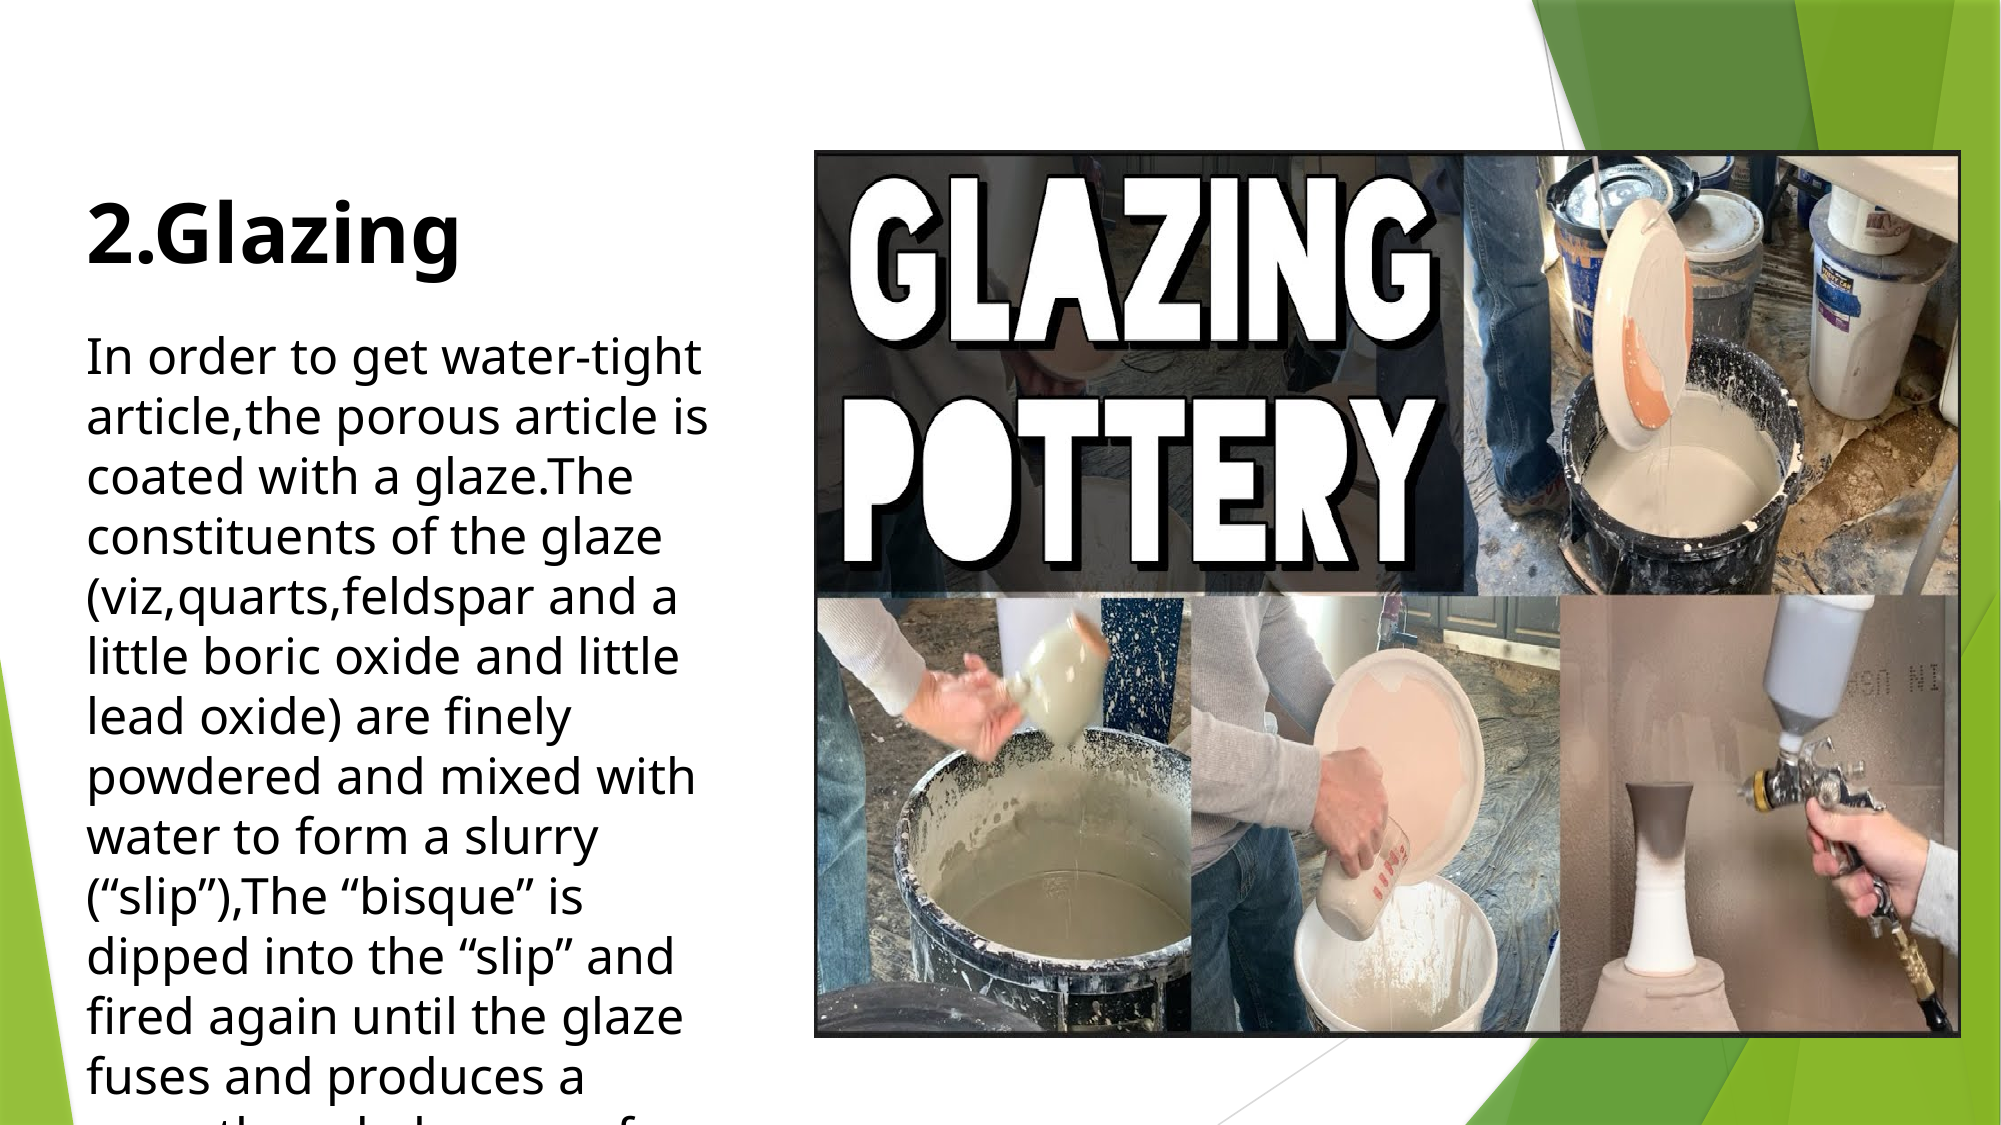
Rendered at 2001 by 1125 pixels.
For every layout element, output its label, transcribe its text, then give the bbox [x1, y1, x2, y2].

picture [813, 150, 1961, 1039]
text_box 2.Glazing In order to get water-tight article,the porous article is coated with a glaze.The constituents of the glaze (viz,quarts,feldspar and a little boric oxide and little lead oxide) are finely powdered and mixed with water to form a slurry (“slip”),The “bisque” is dipped into the “slip” and fired again until the glaze fuses and produces a smooth and glassy surface. [71, 172, 773, 1125]
